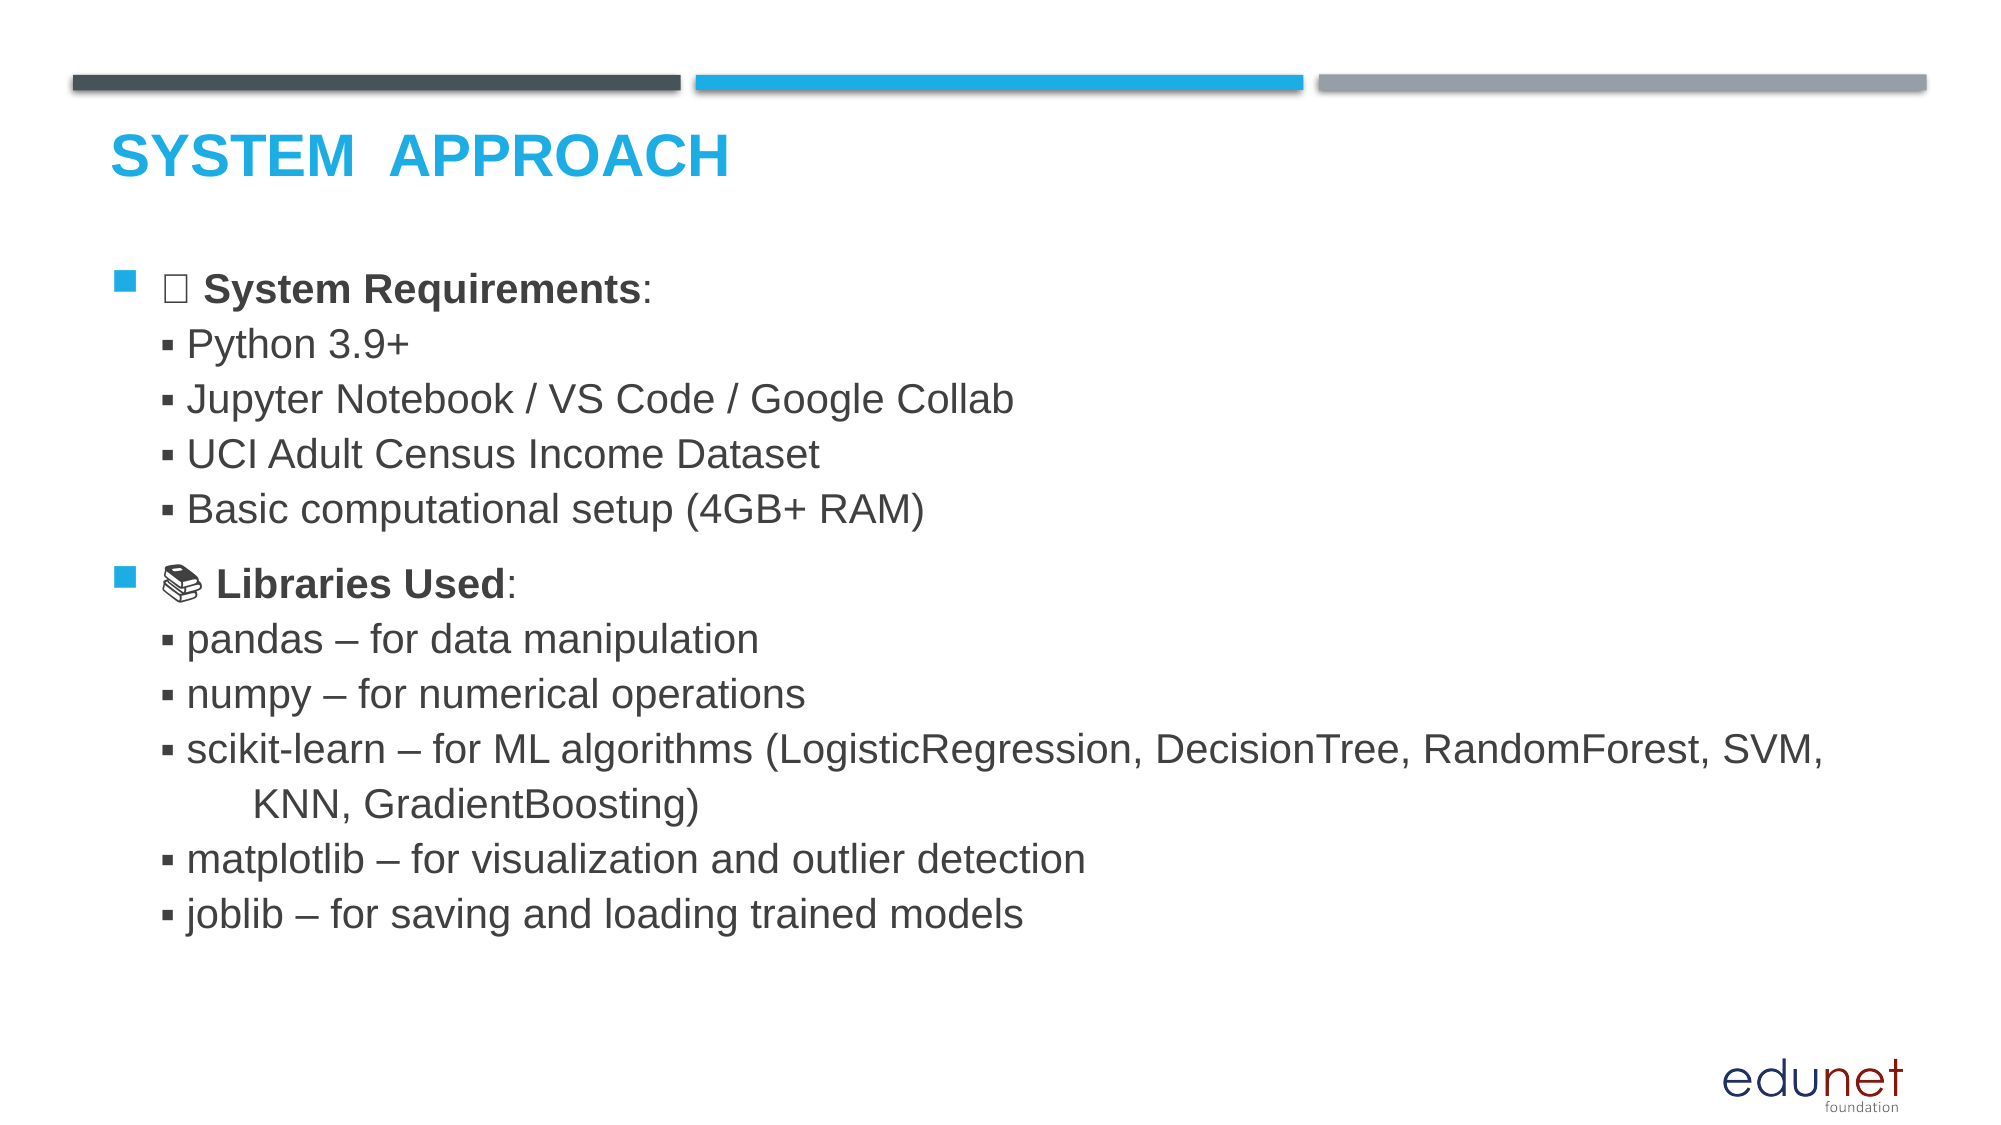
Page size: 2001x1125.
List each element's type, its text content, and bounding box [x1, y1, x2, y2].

list 🔧 System Requirements: ▪ Python 3.9+ ▪ Jupyter Notebook / VS Code / Google Collab ▪ UCI Adult Census Income Dataset ▪ Basic computational setup (4GB+ RAM) 📚 Libraries Used: ▪ pandas – for data manipulation ▪ numpy – for numerical operations ▪ scikit-learn – for ML algorithms (LogisticRegression, DecisionTree, RandomForest, SVM, KNN, GradientBoosting) ▪ matplotlib – for visualization and outlier detection ▪ joblib – for saving and loading trained models [95, 213, 1905, 981]
picture [1719, 1056, 1905, 1116]
title System Approach [95, 108, 1905, 196]
